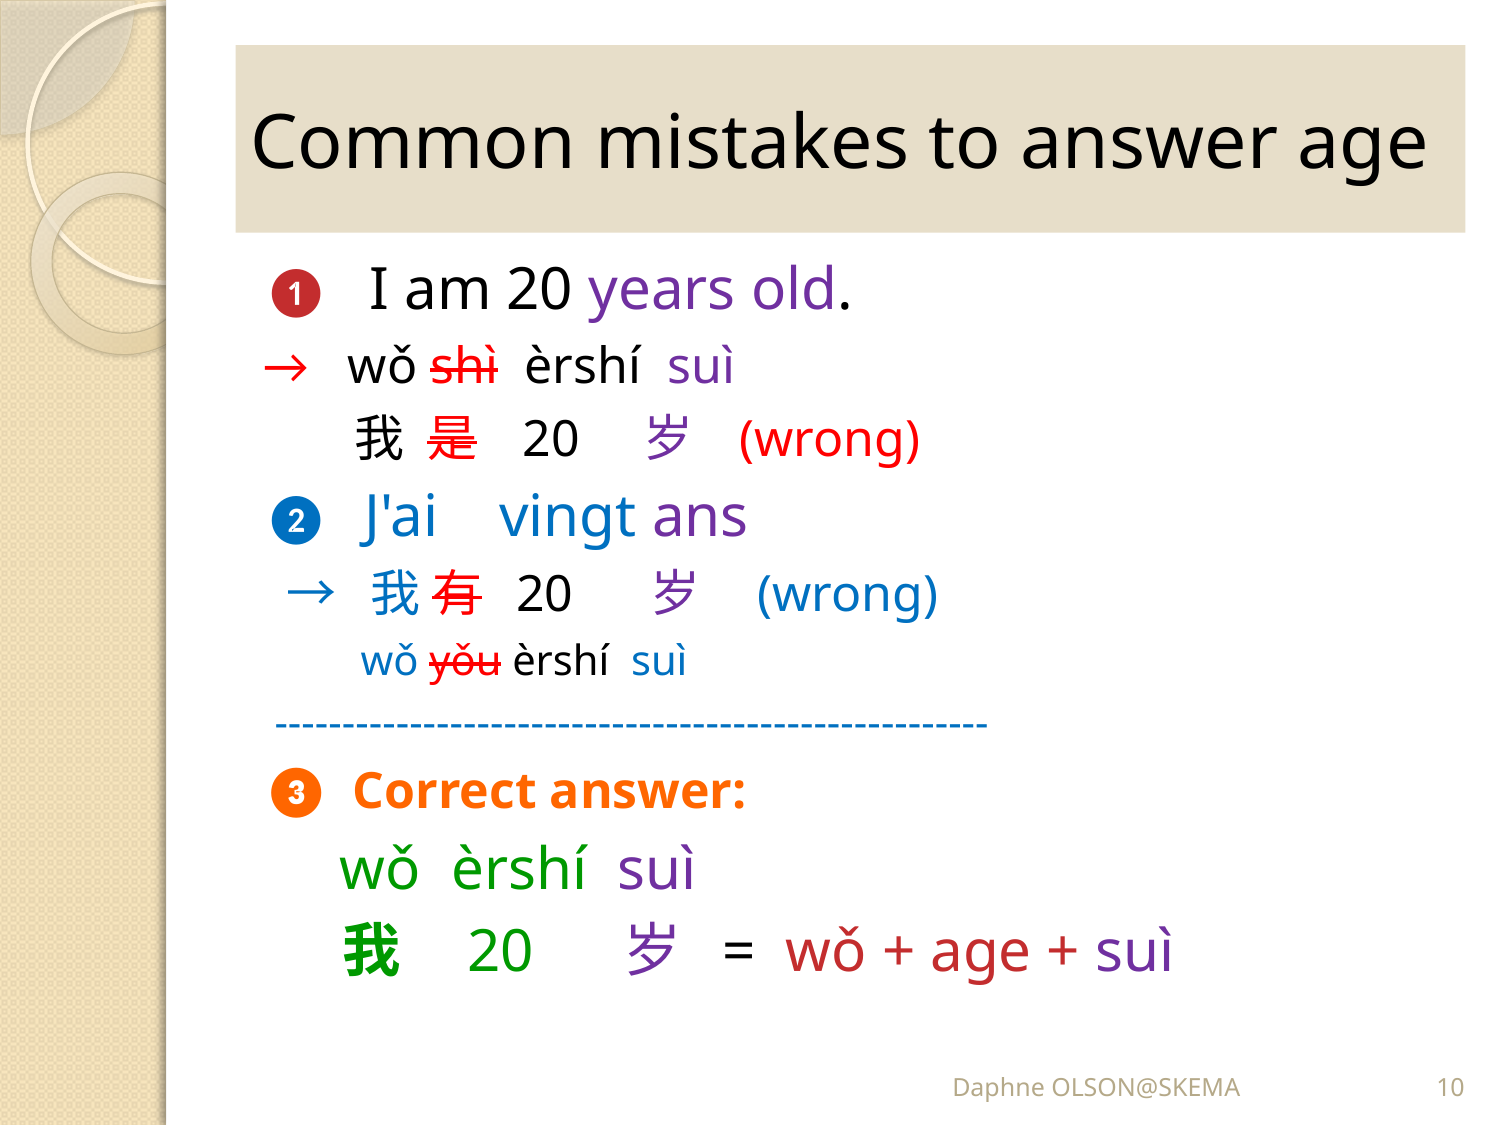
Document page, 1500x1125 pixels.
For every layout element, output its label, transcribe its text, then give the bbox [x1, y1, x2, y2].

footer Daphne OLSON@SKEMA [937, 1034, 1413, 1113]
list ❶ I am 20 years old. → wǒ shì èrshí suì 我 是 20 岁 (wrong) ❷ J'ai vingt ans → 我 有 20 岁 (wrong) wǒ yǒu èrshí suì ----------------------------------------------------- ❸ Correct answer: wǒ èrshí suì 我 20 岁 = wǒ + age + suì [235, 243, 1466, 1025]
title Common mistakes to answer age [235, 45, 1466, 233]
slide_number 10 [1413, 1034, 1488, 1113]
